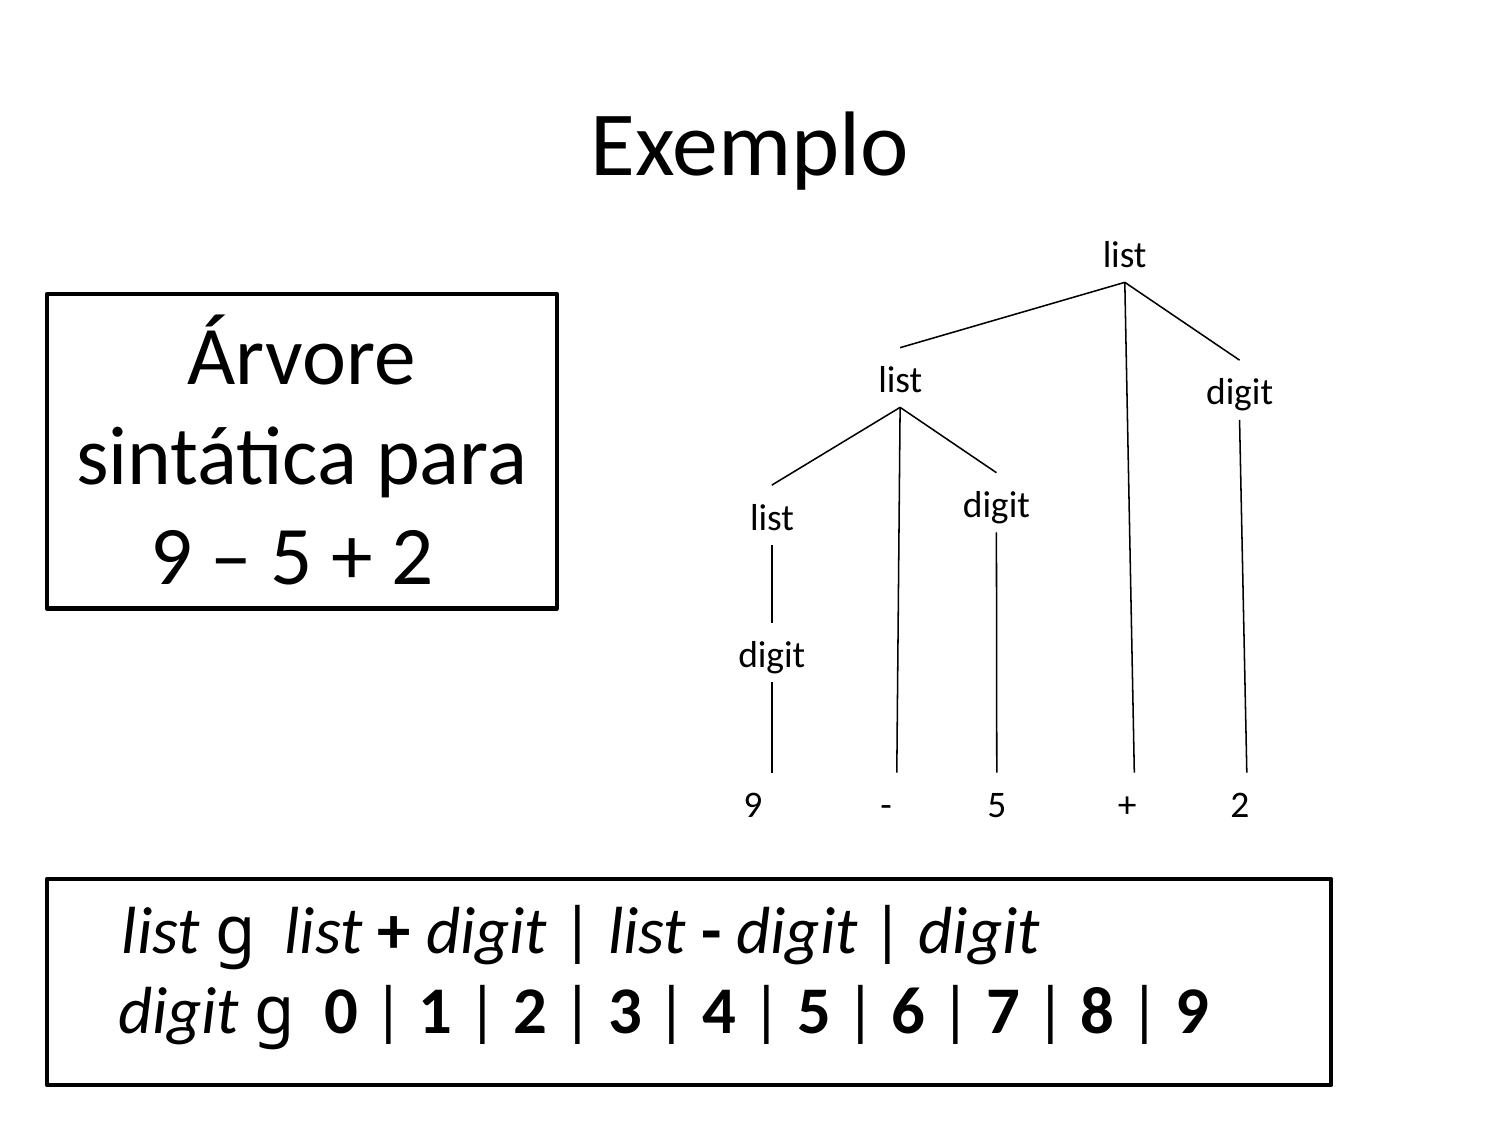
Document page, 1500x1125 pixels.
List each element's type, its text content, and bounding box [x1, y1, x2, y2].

text_box Árvore sintática para 9 – 5 + 2 [45, 292, 559, 611]
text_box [702, 222, 1302, 849]
title Exemplo [75, 45, 1425, 233]
text_box list g list + digit | list - digit | digit digit g 0 | 1 | 2 | 3 | 4 | 5 | 6 | 7 | 8 | 9 [45, 877, 1333, 1087]
